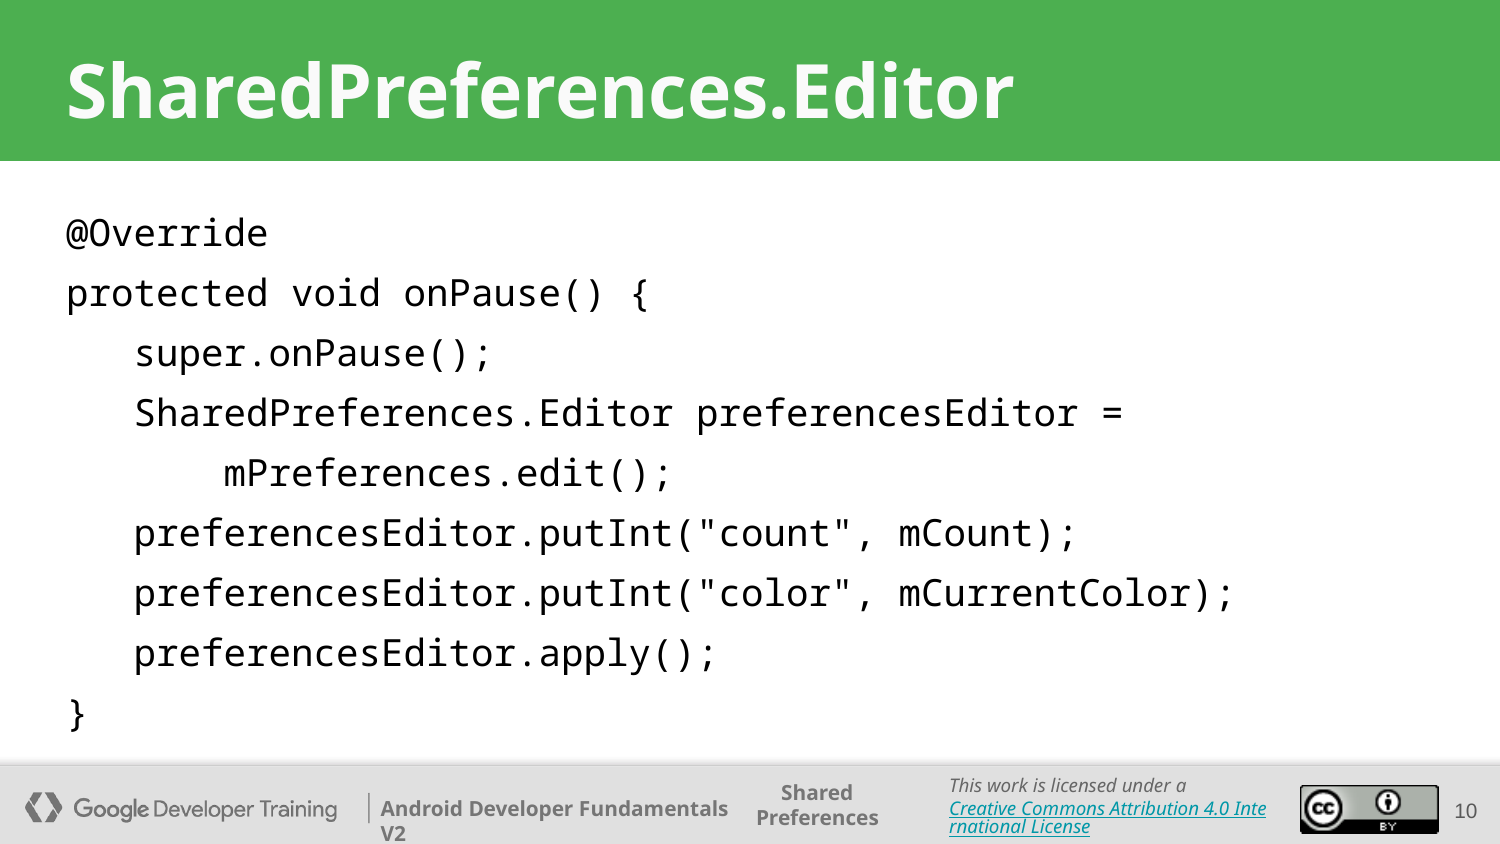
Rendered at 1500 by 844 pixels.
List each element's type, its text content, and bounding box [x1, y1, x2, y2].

slide_number ‹#› [1402, 777, 1493, 842]
picture [0, 161, 1500, 844]
title SharedPreferences.Editor [51, 28, 1449, 122]
list @Override protected void onPause() { super.onPause(); SharedPreferences.Editor preferencesEditor = mPreferences.edit(); preferencesEditor.putInt("count", mCount); preferencesEditor.putInt("color", mCurrentColor); preferencesEditor.apply(); } [51, 187, 1468, 748]
